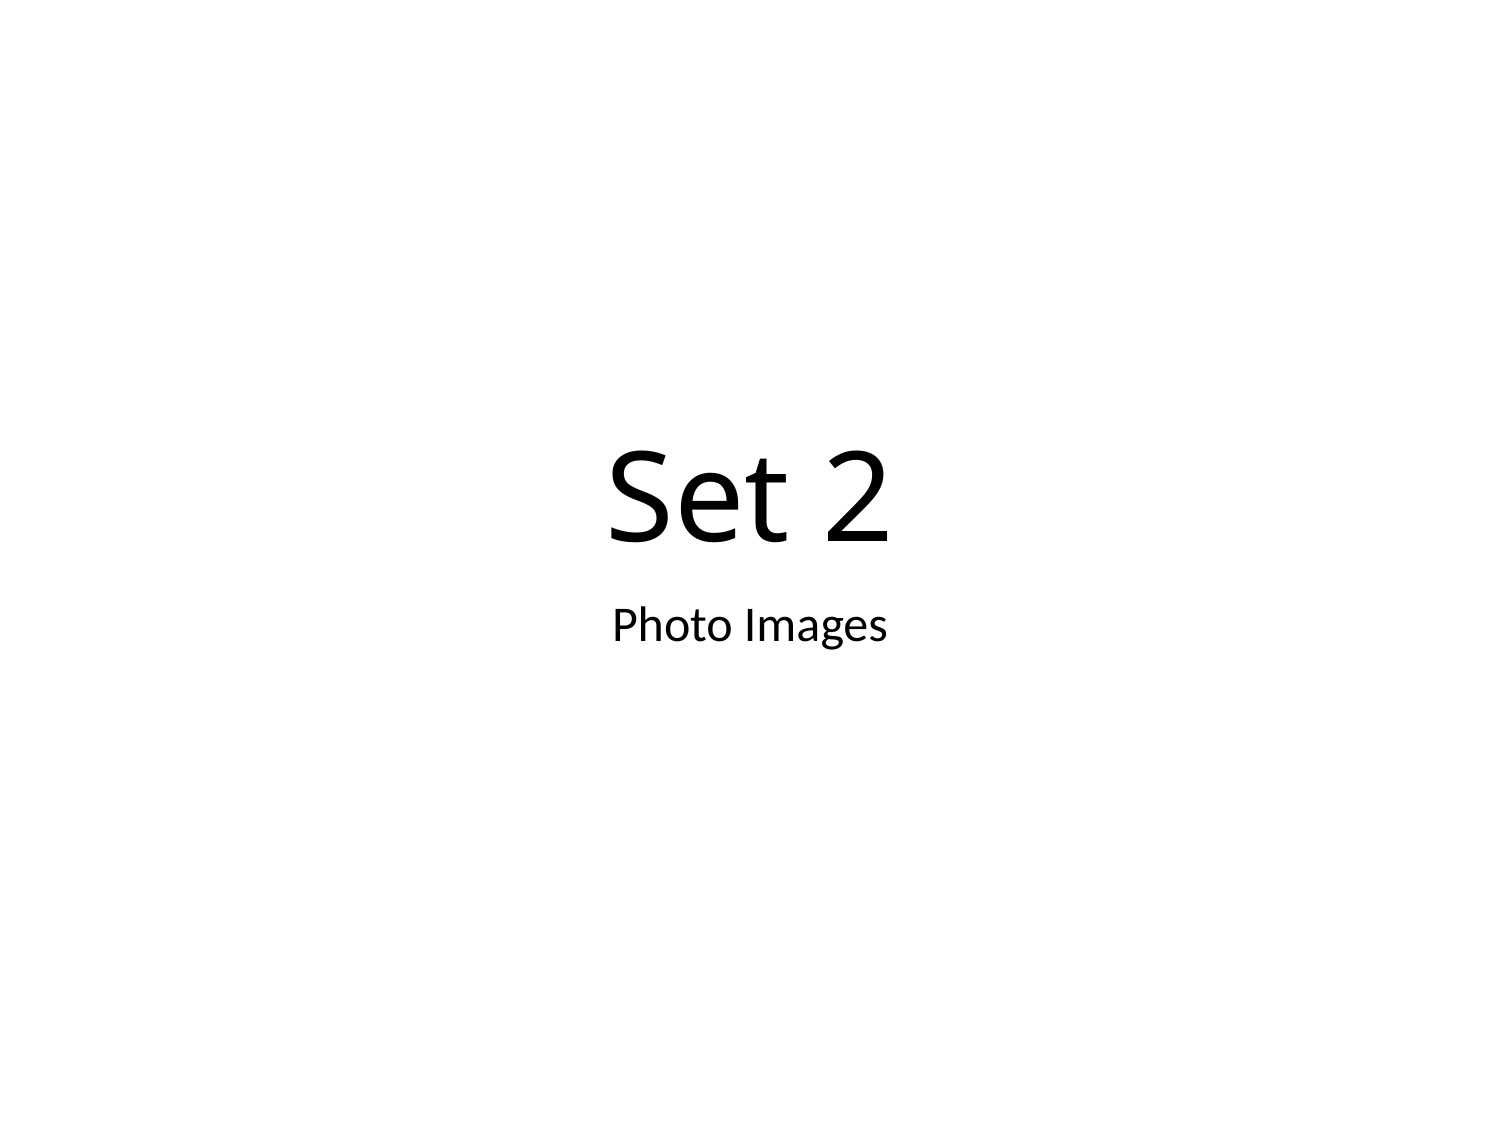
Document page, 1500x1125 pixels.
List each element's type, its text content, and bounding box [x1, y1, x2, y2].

subtitle Photo Images [187, 590, 1313, 863]
title Set 2 [112, 184, 1388, 576]
